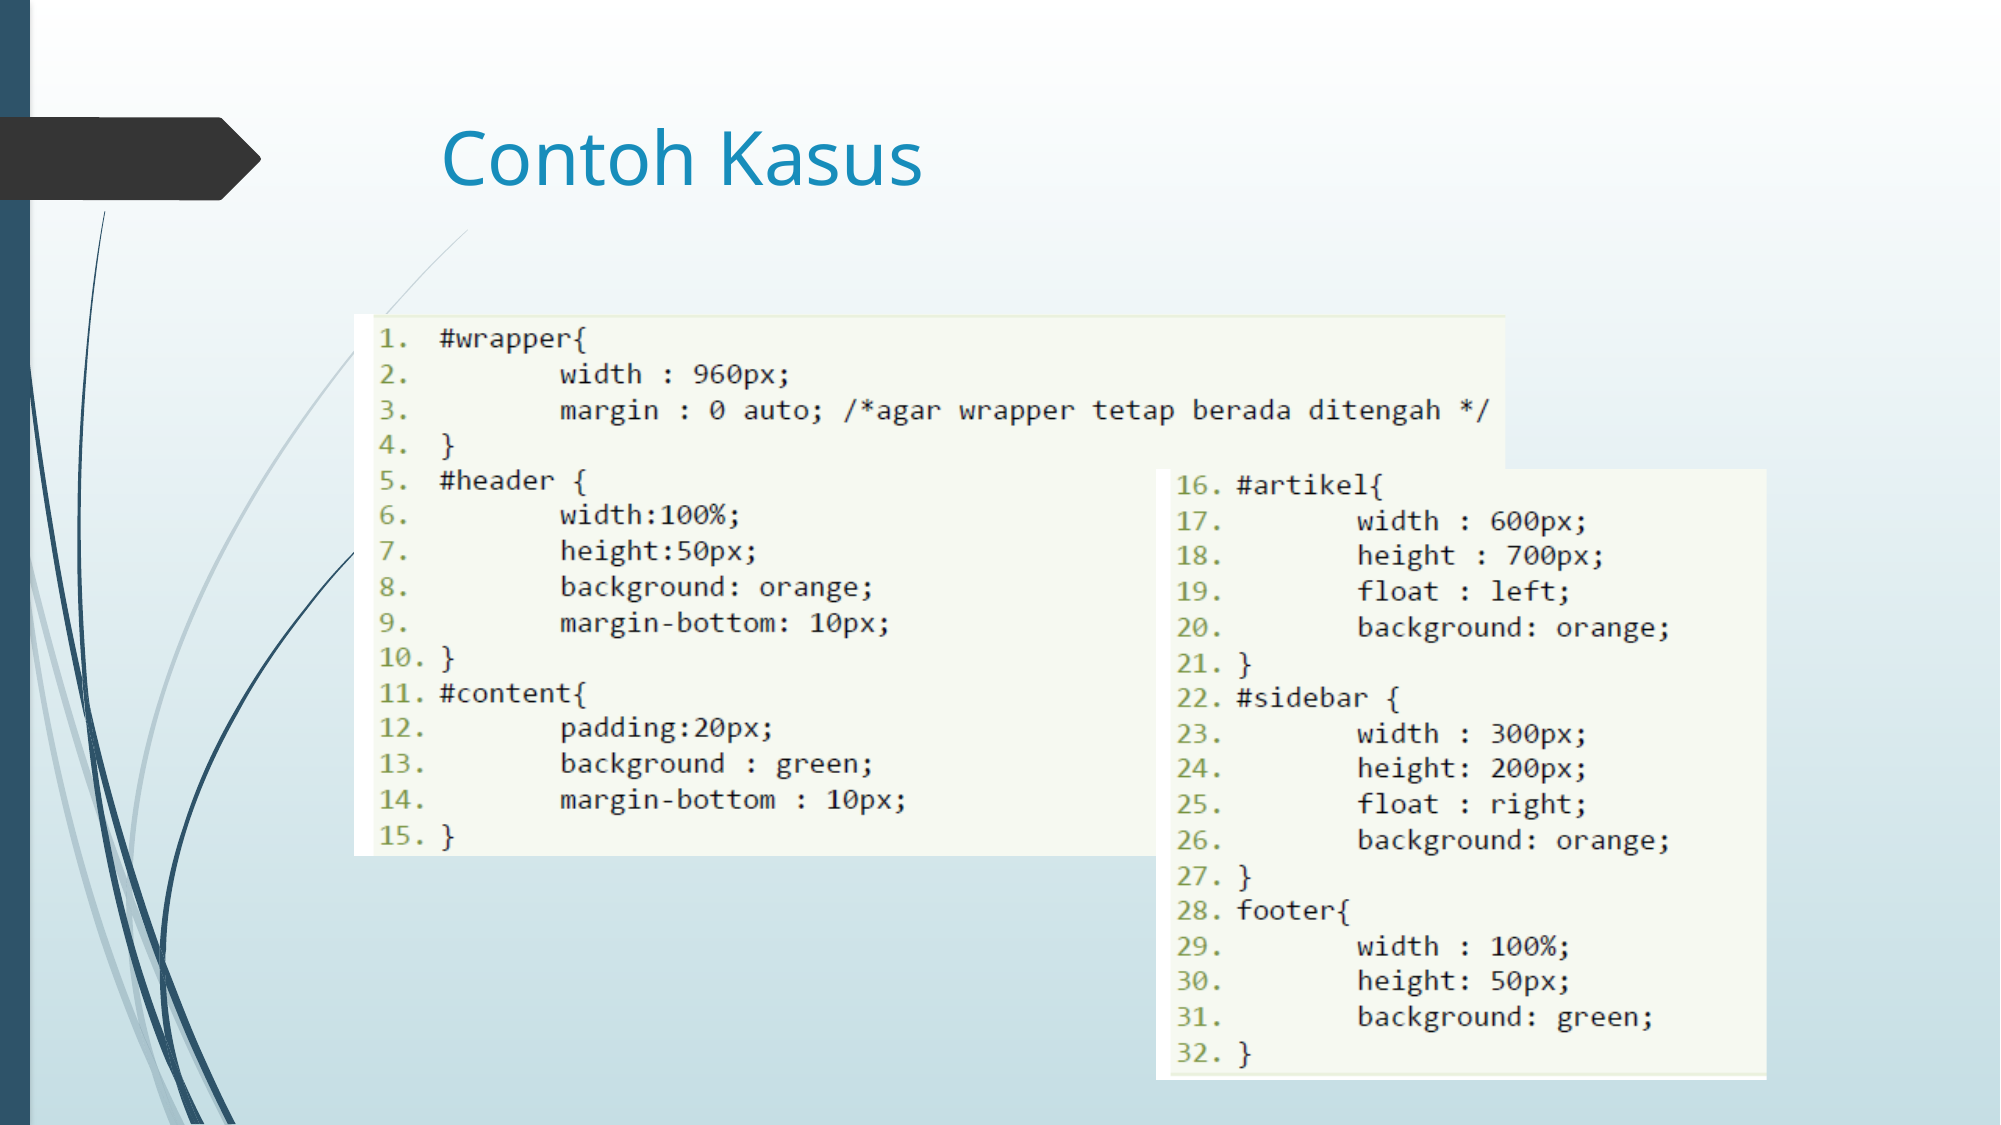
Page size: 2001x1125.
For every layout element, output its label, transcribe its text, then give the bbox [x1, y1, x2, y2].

picture [353, 314, 1767, 1080]
title Contoh Kasus [425, 102, 1888, 313]
